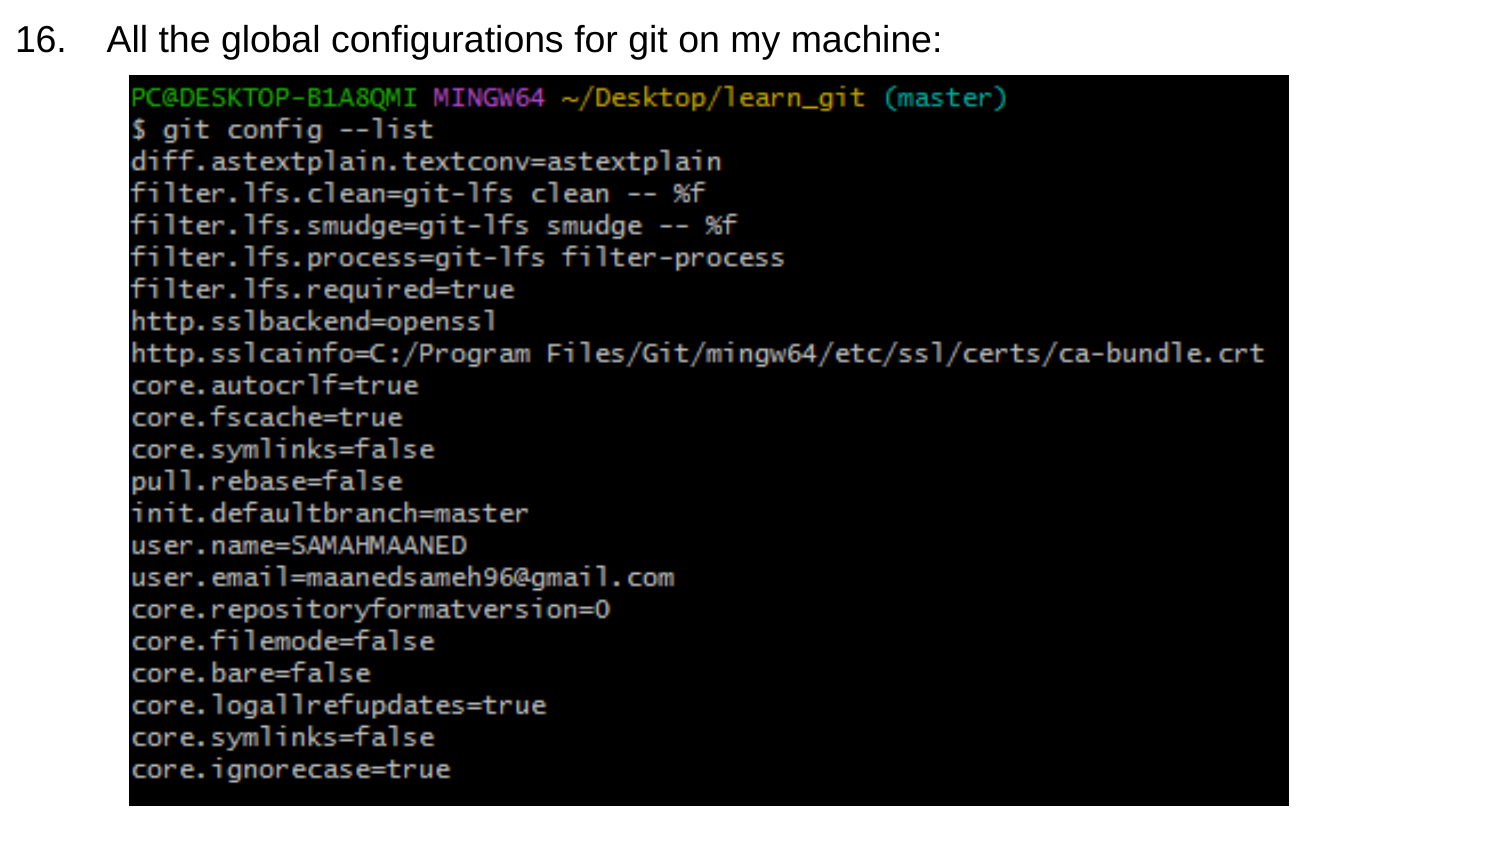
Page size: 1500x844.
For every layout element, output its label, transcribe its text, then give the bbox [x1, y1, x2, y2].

picture [129, 75, 1289, 806]
text_box 16. All the global configurations for git on my machine: [0, 0, 1159, 75]
